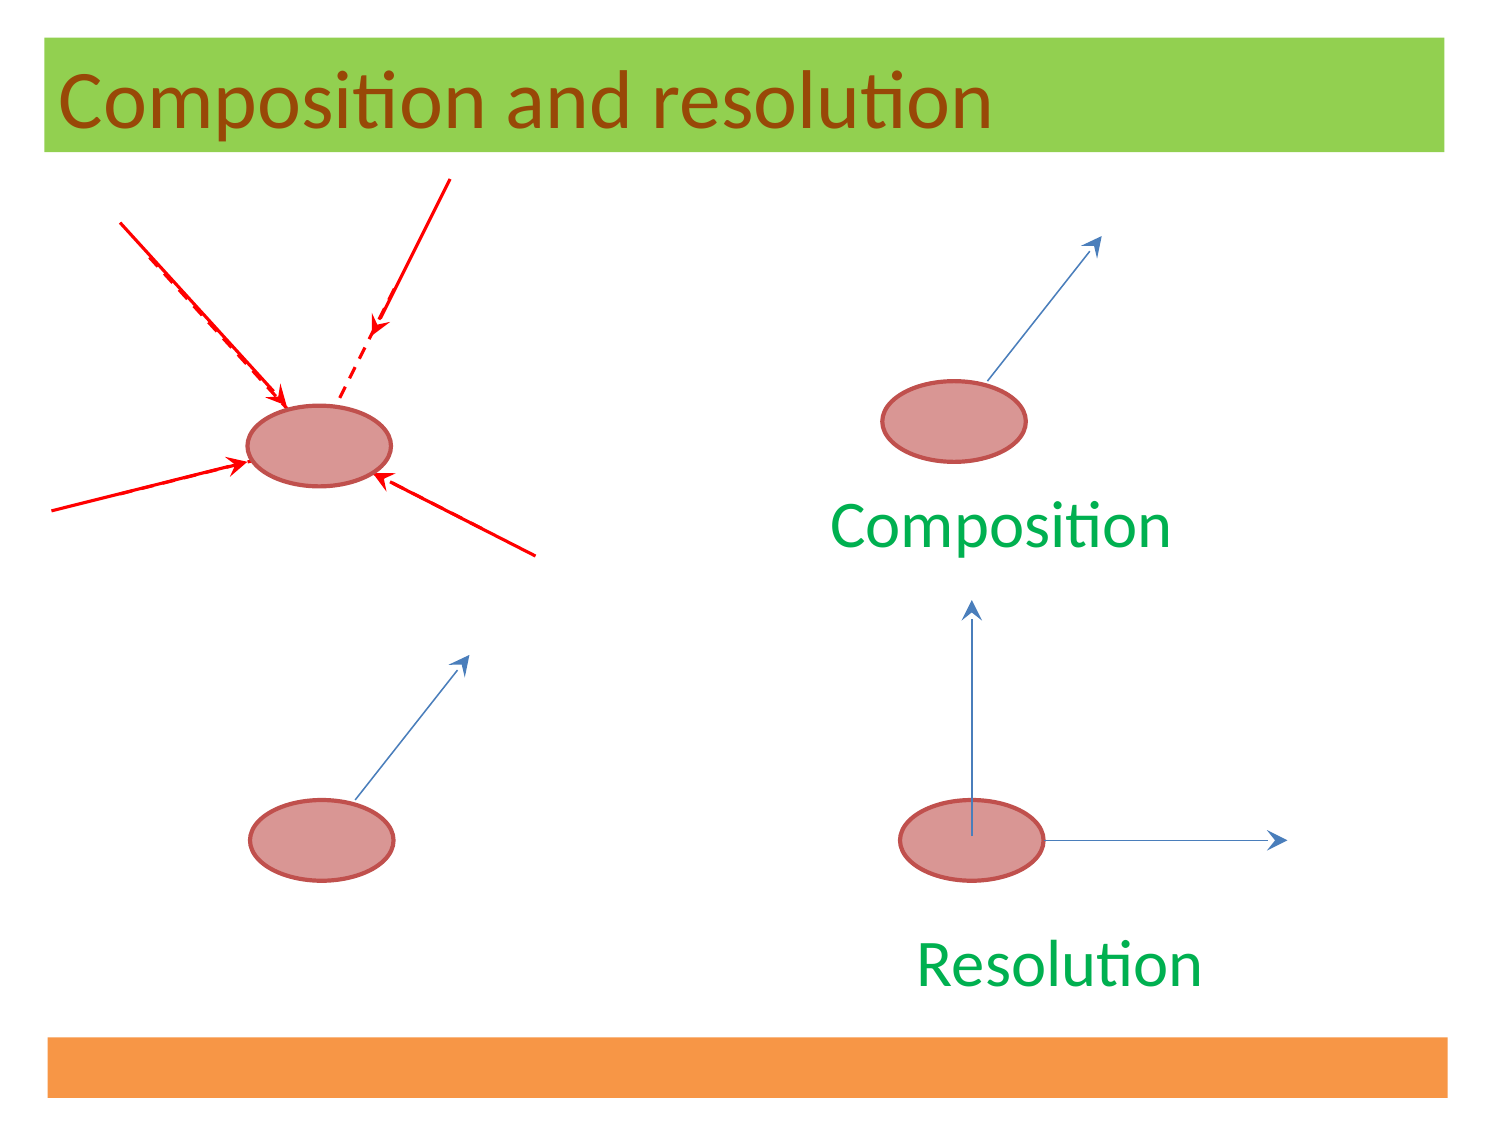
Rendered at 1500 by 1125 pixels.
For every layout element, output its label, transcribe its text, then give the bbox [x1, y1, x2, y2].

text_box Composition [815, 473, 1189, 568]
text_box [47, 1037, 1448, 1098]
text_box Composition and resolution [44, 37, 1445, 153]
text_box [354, 654, 470, 801]
text_box [247, 797, 396, 883]
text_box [51, 178, 536, 557]
text_box Resolution [902, 912, 1235, 1008]
text_box [897, 797, 1046, 883]
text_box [987, 235, 1102, 382]
text_box [880, 379, 1028, 464]
